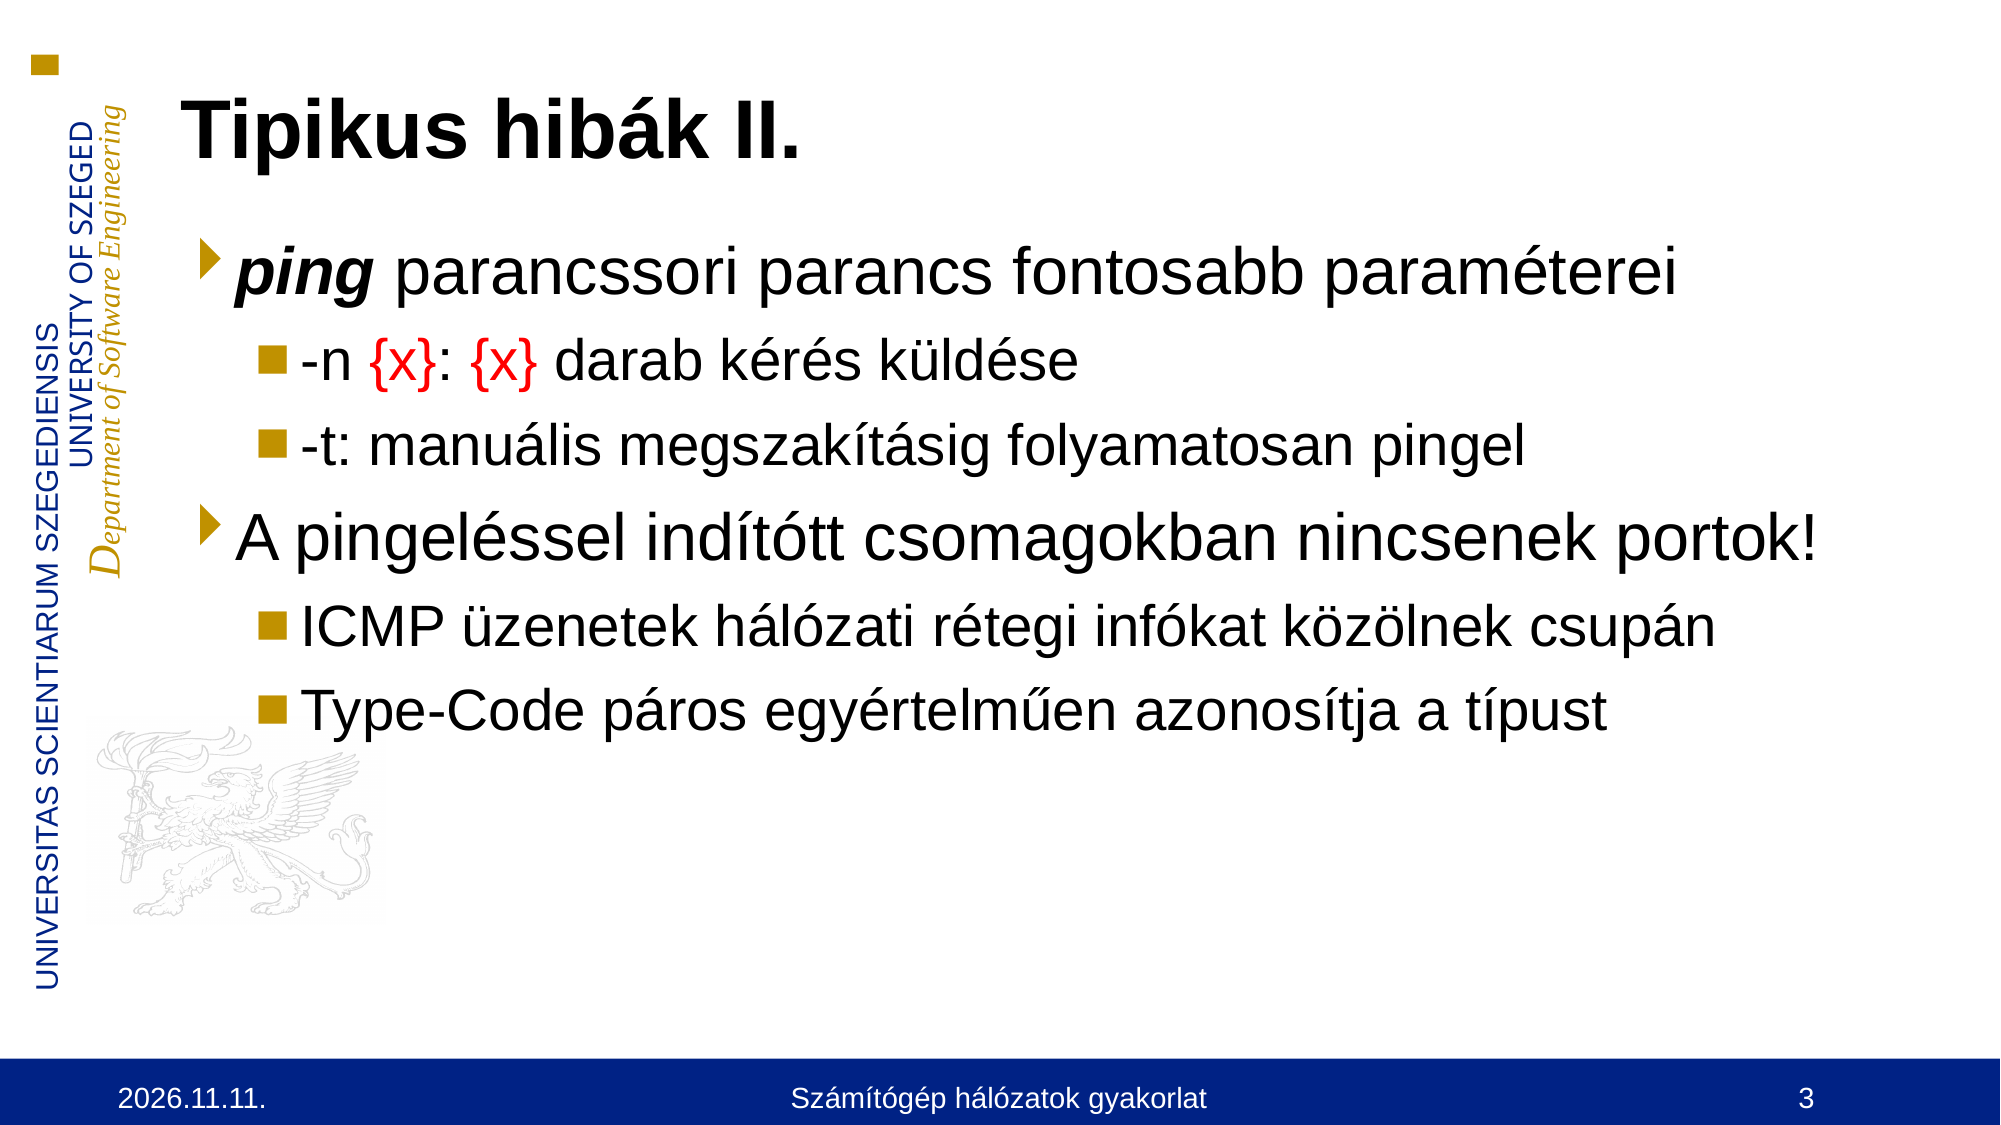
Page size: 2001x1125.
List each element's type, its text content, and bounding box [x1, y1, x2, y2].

list ping parancssori parancs fontosabb paraméterei -n {x}: {x} darab kérés küldése -t: manuális megszakításig folyamatosan pingel A pingeléssel indítótt csomagokban nincsenek portok! ICMP üzenetek hálózati rétegi infókat közölnek csupán Type-Code páros egyértelműen azonosítja a típust [165, 219, 1933, 1047]
footer Számítógép hálózatok gyakorlat [417, 1075, 1582, 1118]
title Tipikus hibák II. [165, 17, 1933, 219]
slide_number 3 [1614, 1075, 1999, 1118]
slide_number 2024. 09. 17. [0, 1075, 385, 1118]
